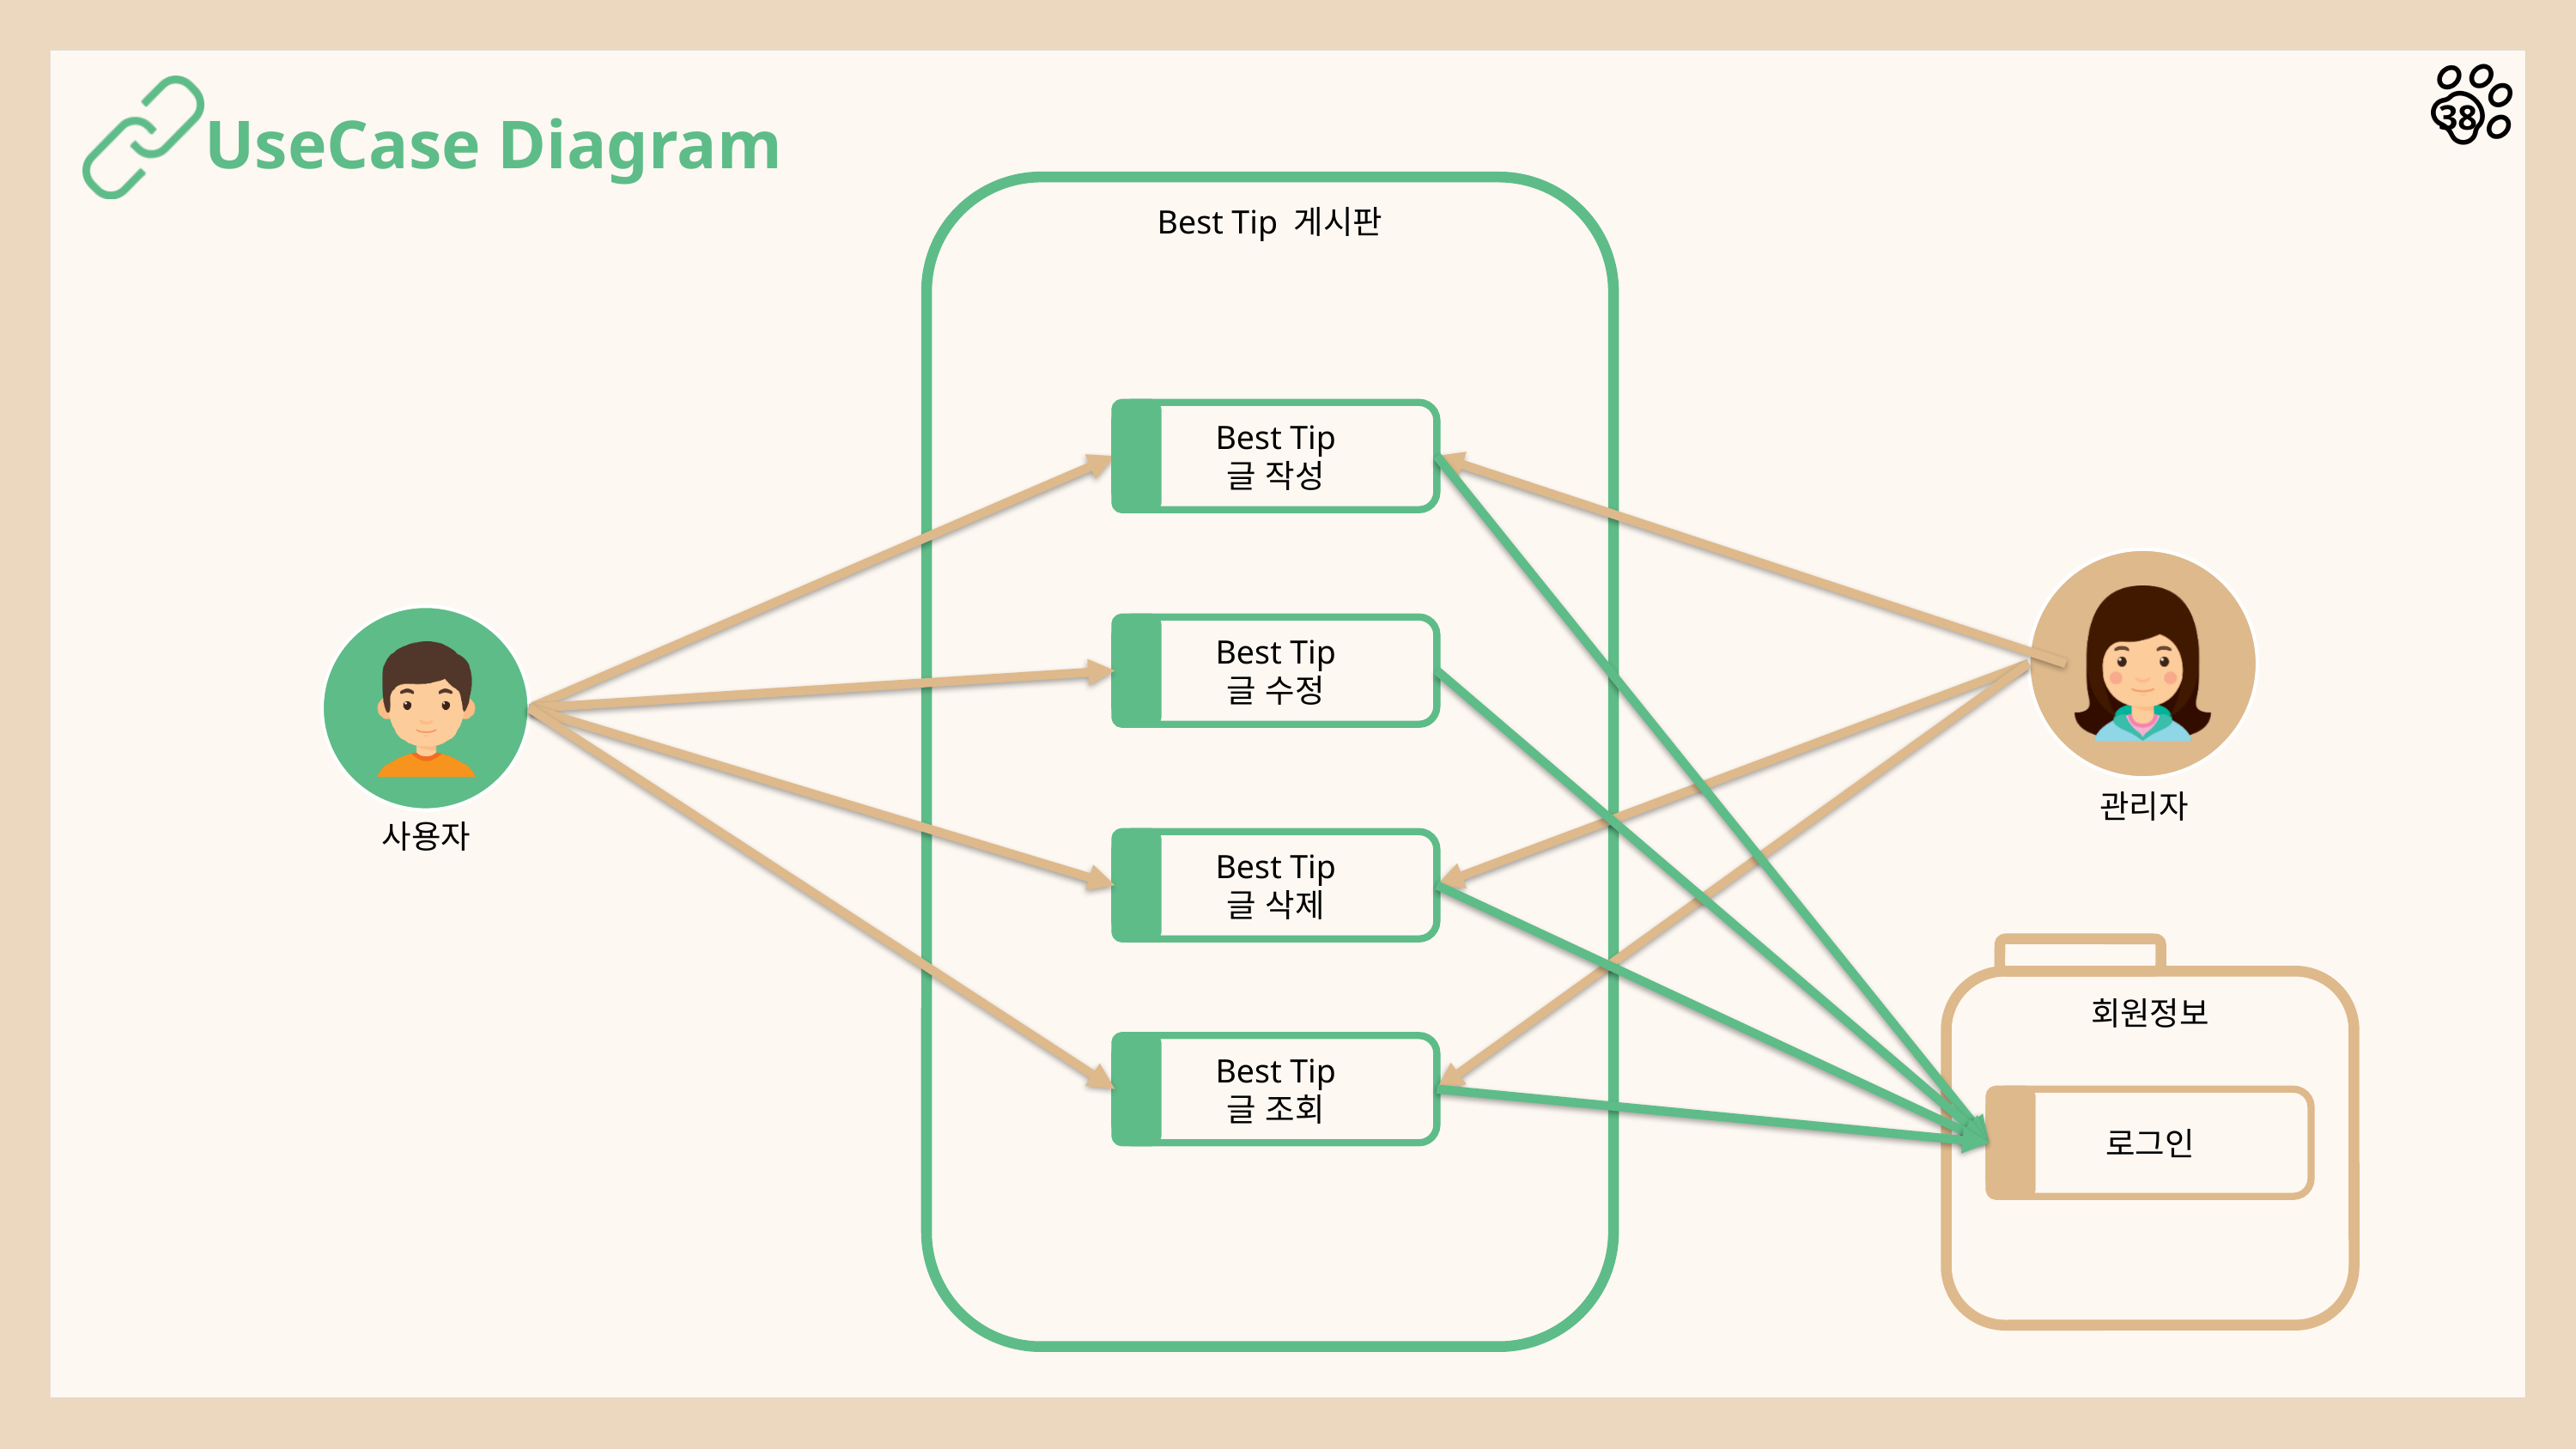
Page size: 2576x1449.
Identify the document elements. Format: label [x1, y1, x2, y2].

text_box [1437, 884, 1990, 1088]
text_box [1115, 1034, 1431, 1143]
text_box [1369, 523, 2057, 1076]
text_box [1994, 1082, 2029, 1088]
text_box [529, 670, 1115, 706]
text_box [1437, 455, 2066, 664]
text_box [0, 0, 2576, 1449]
text_box [1115, 616, 1364, 724]
text_box [82, 76, 204, 199]
text_box [2425, 64, 2512, 145]
text_box [1437, 1088, 1990, 1143]
text_box [2062, 549, 2258, 779]
text_box [529, 455, 1115, 669]
text_box [321, 605, 530, 810]
text_box [1119, 831, 1364, 939]
text_box [1437, 670, 1990, 884]
text_box [529, 707, 1115, 1089]
text_box [1115, 402, 1437, 511]
text_box [1989, 1088, 2312, 1197]
